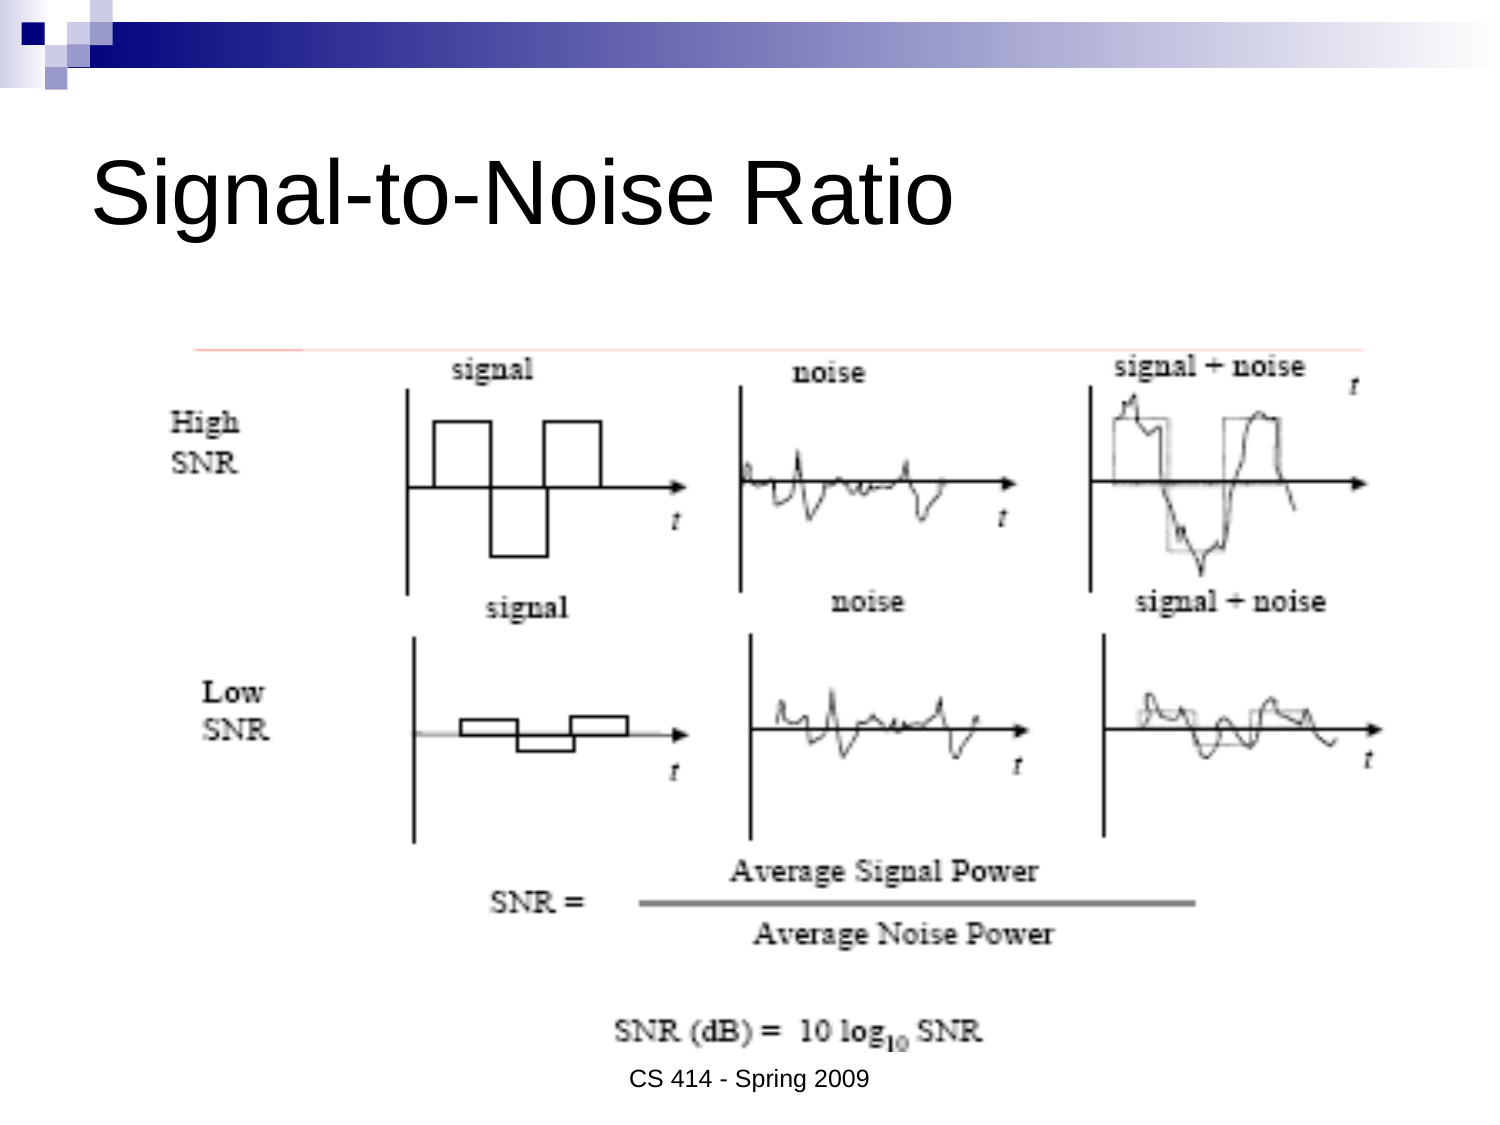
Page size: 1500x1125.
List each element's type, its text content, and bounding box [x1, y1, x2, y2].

title Signal-to-Noise Ratio [74, 74, 1426, 301]
picture [137, 349, 1401, 1052]
footer CS 414 - Spring 2009 [512, 1061, 988, 1101]
